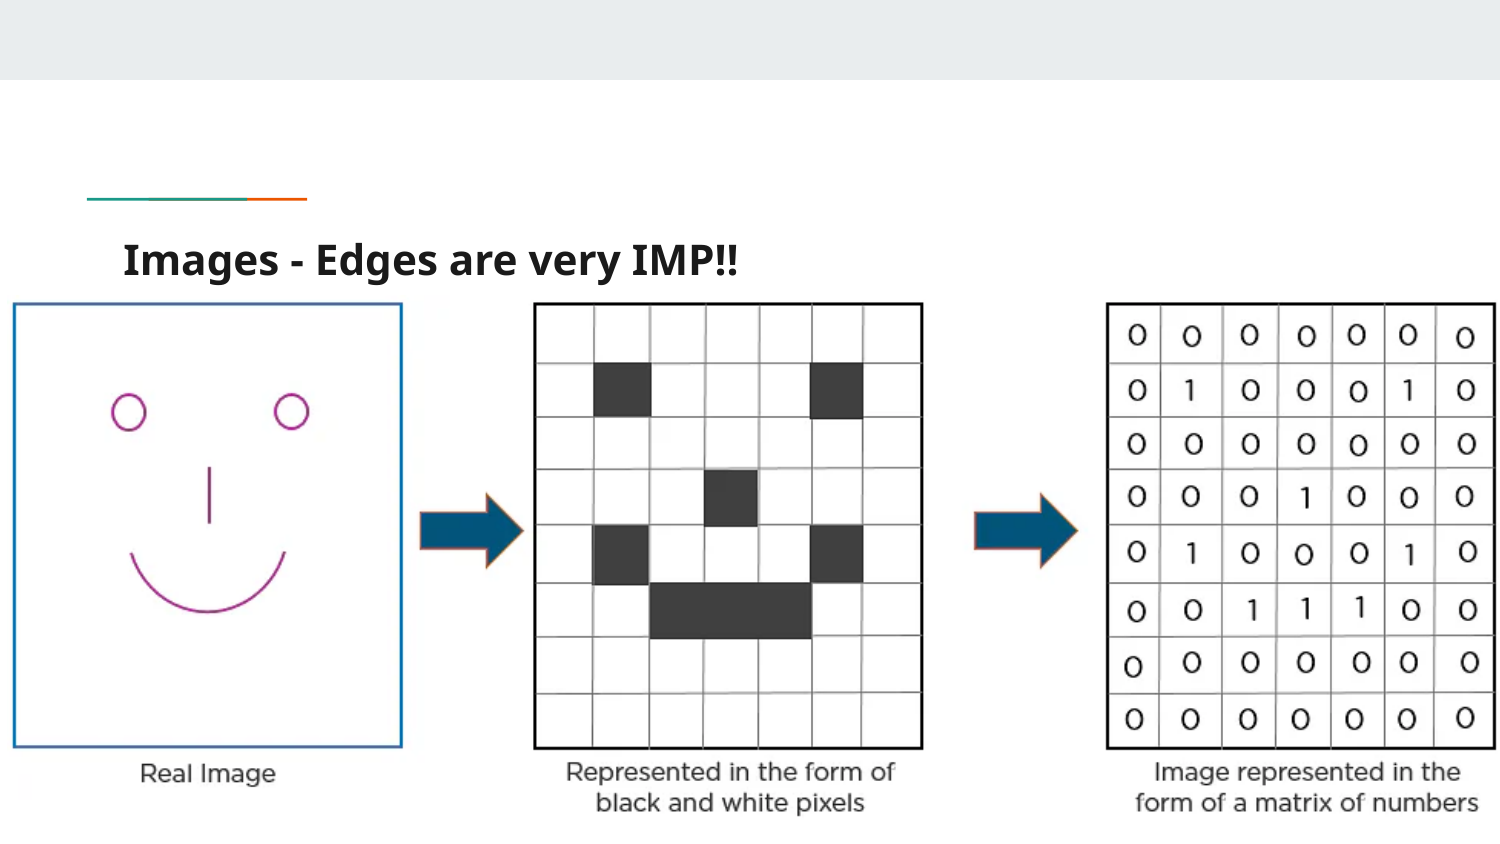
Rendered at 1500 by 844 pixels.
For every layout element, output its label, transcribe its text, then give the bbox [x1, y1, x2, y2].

title Images - Edges are very IMP!! [108, 214, 1370, 293]
picture [6, 295, 1500, 824]
